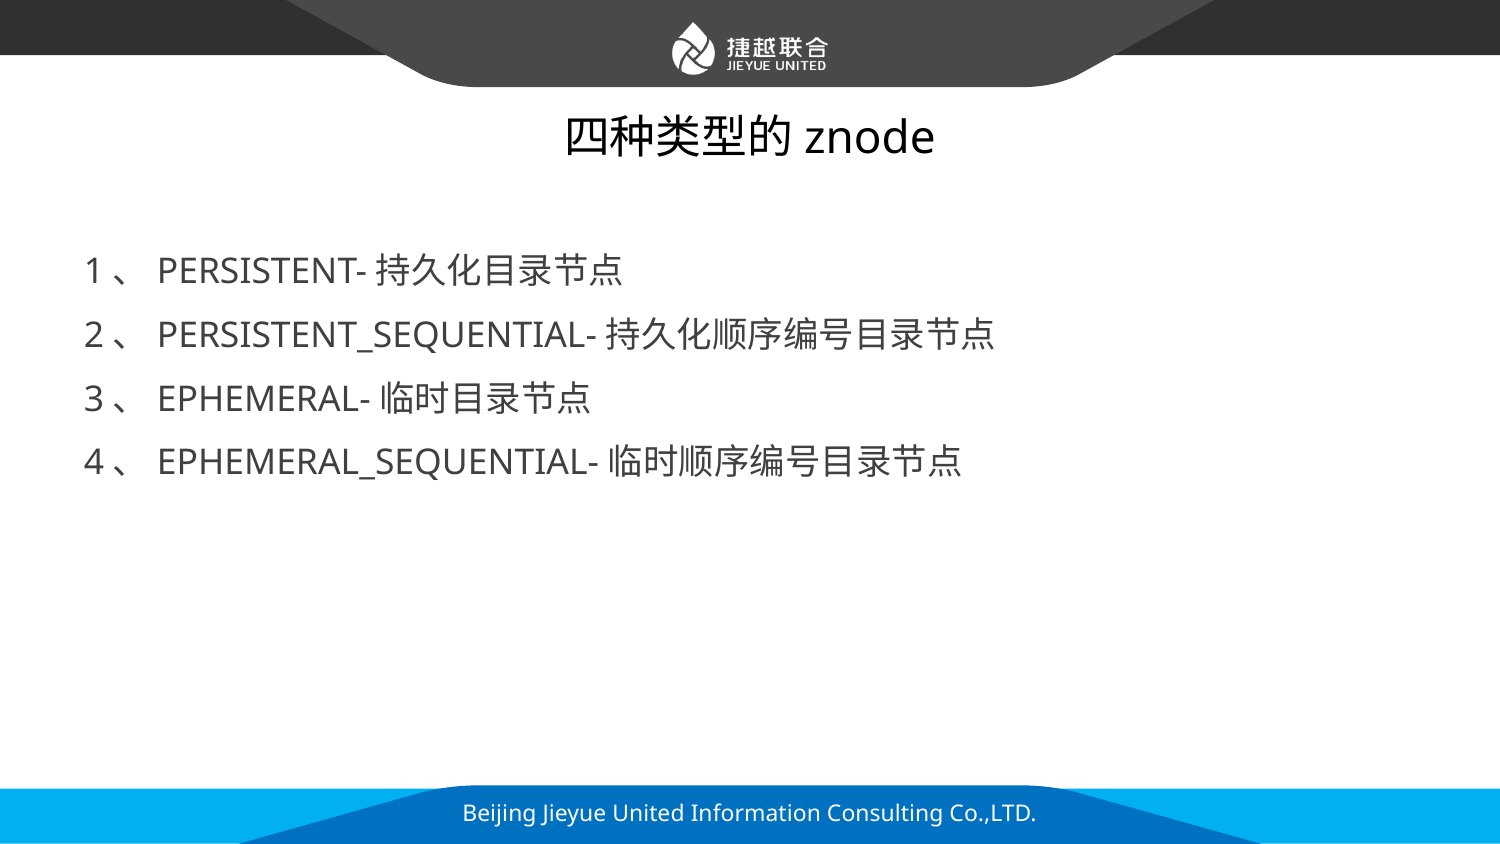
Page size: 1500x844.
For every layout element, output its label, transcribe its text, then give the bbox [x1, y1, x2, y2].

list 1、PERSISTENT-持久化目录节点 2、PERSISTENT_SEQUENTIAL-持久化顺序编号目录节点 3、EPHEMERAL-临时目录节点 4、EPHEMERAL_SEQUENTIAL-临时顺序编号目录节点 [73, 179, 1427, 764]
picture [670, 19, 829, 77]
title 四种类型的znode [73, 102, 1427, 160]
